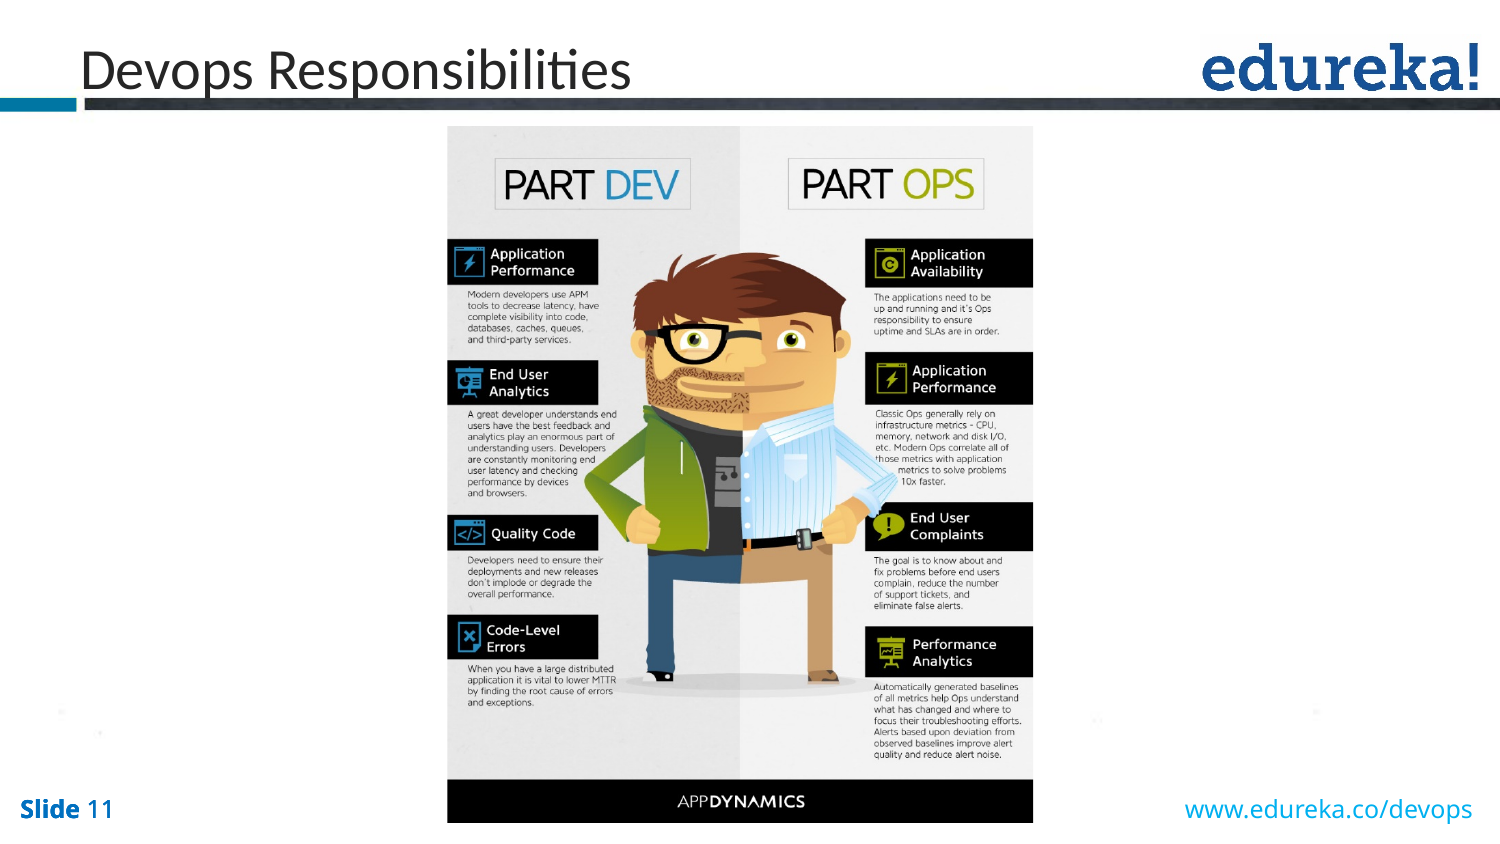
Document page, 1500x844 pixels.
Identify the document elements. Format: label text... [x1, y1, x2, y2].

text_box Devops Responsibilities [65, 23, 830, 109]
picture [0, 0, 1500, 844]
